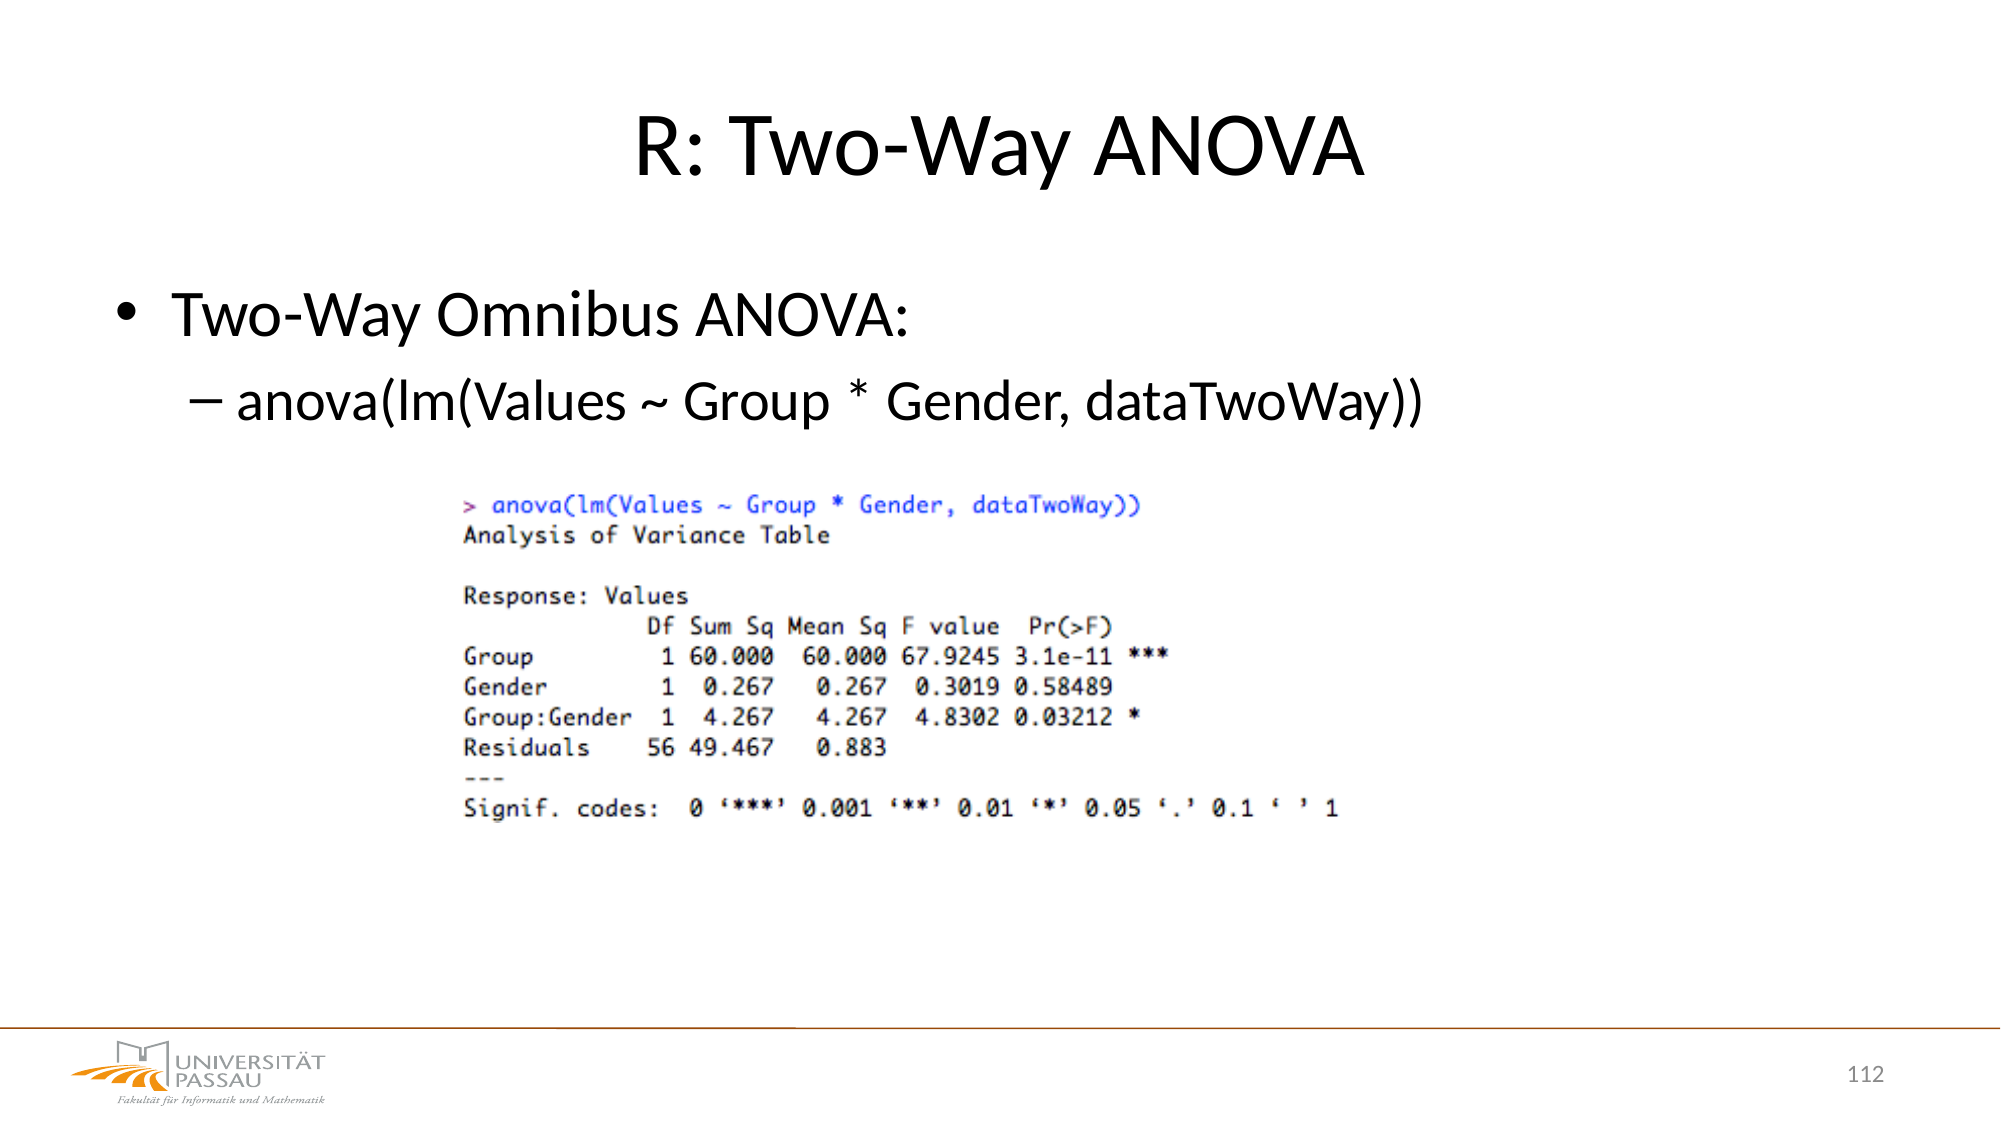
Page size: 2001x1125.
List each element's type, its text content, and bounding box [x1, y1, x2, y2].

list Two-Way Omnibus ANOVA: anova(lm(Values ~ Group * Gender, dataTwoWay)) [99, 262, 1900, 1005]
title R: Two-Way ANOVA [99, 45, 1900, 233]
slide_number 112 [1718, 1042, 1900, 1103]
picture [456, 491, 1347, 823]
